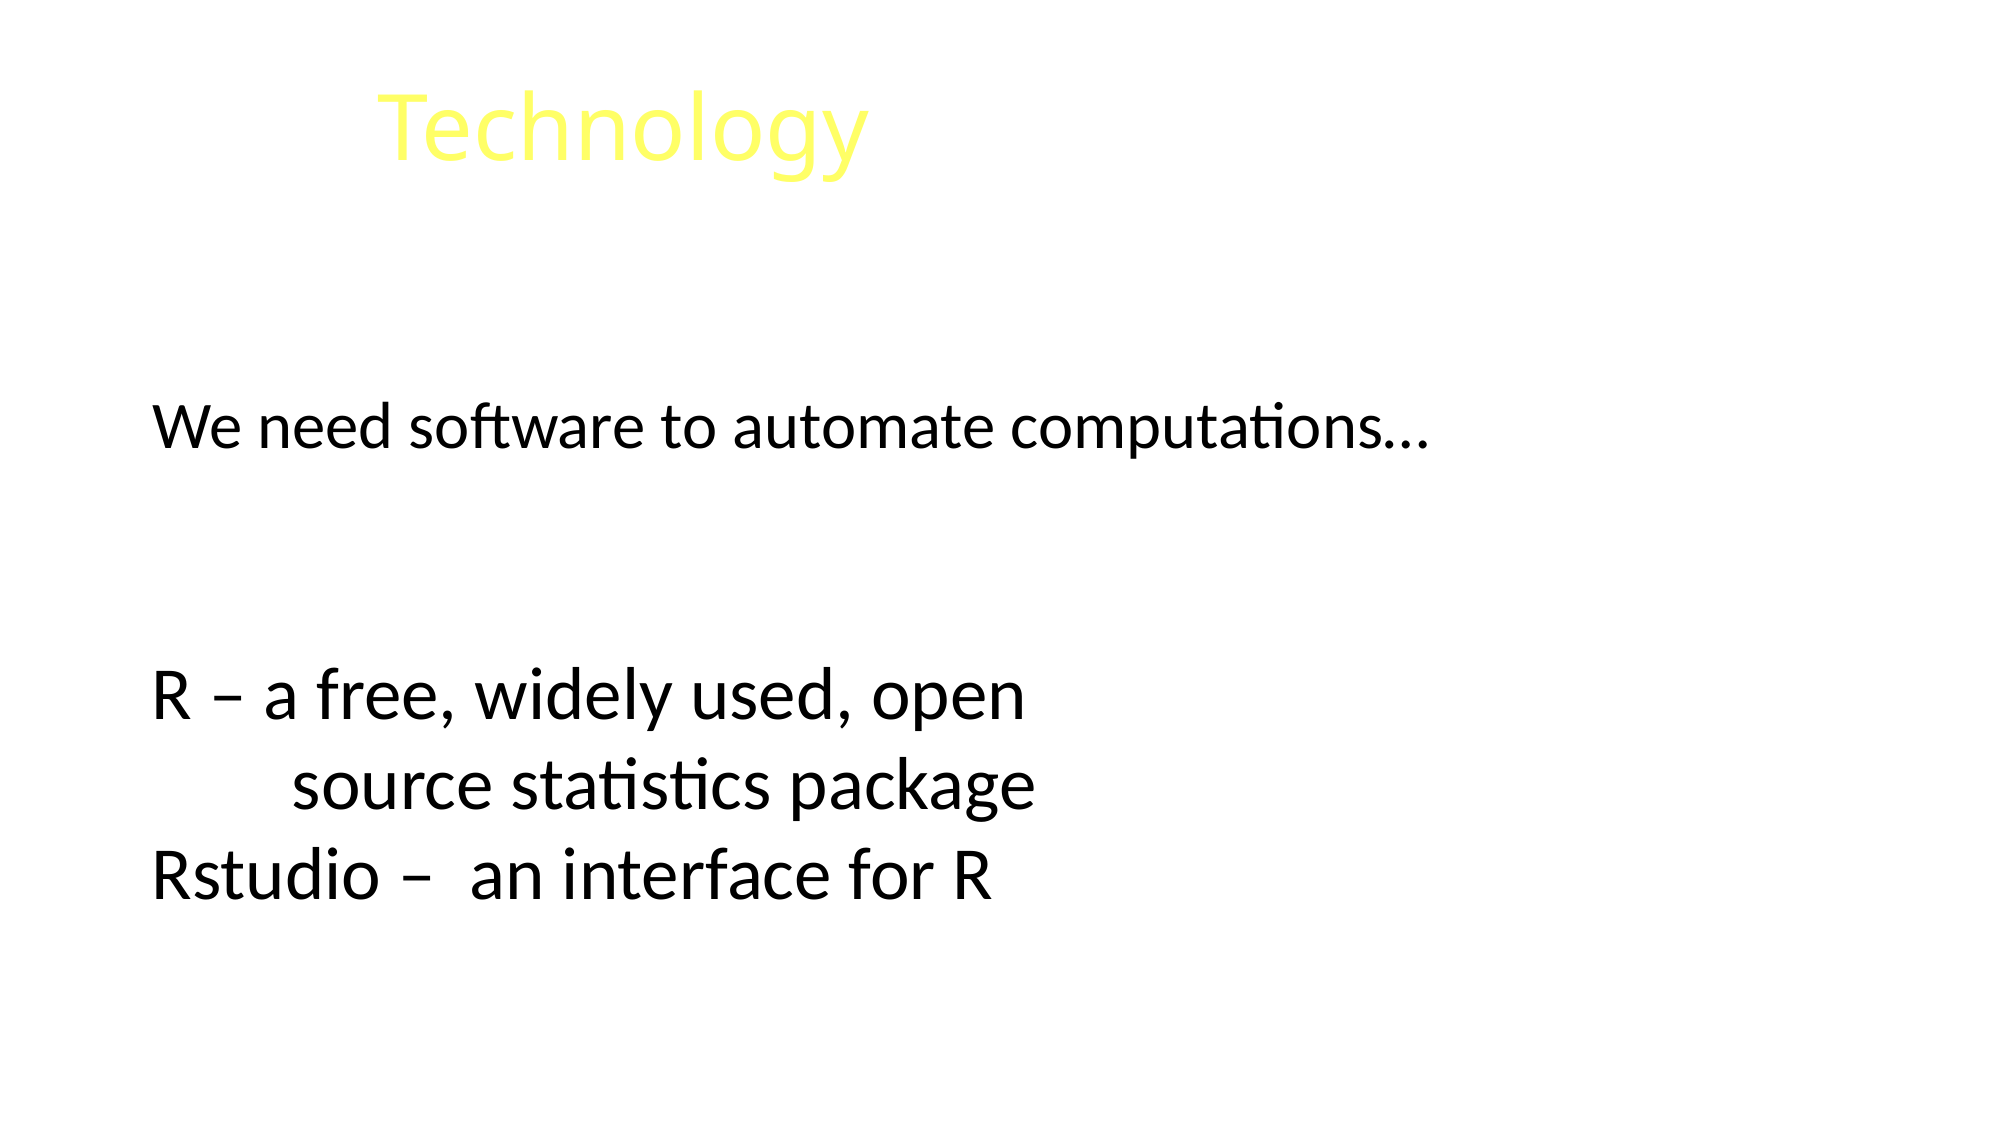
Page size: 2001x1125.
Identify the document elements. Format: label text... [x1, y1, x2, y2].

title Technology [362, 37, 1638, 225]
text_box We need software to automate computations… [137, 374, 1525, 470]
text_box R – a free, widely used, open source statistics package Rstudio – an interface for R [136, 637, 1238, 923]
